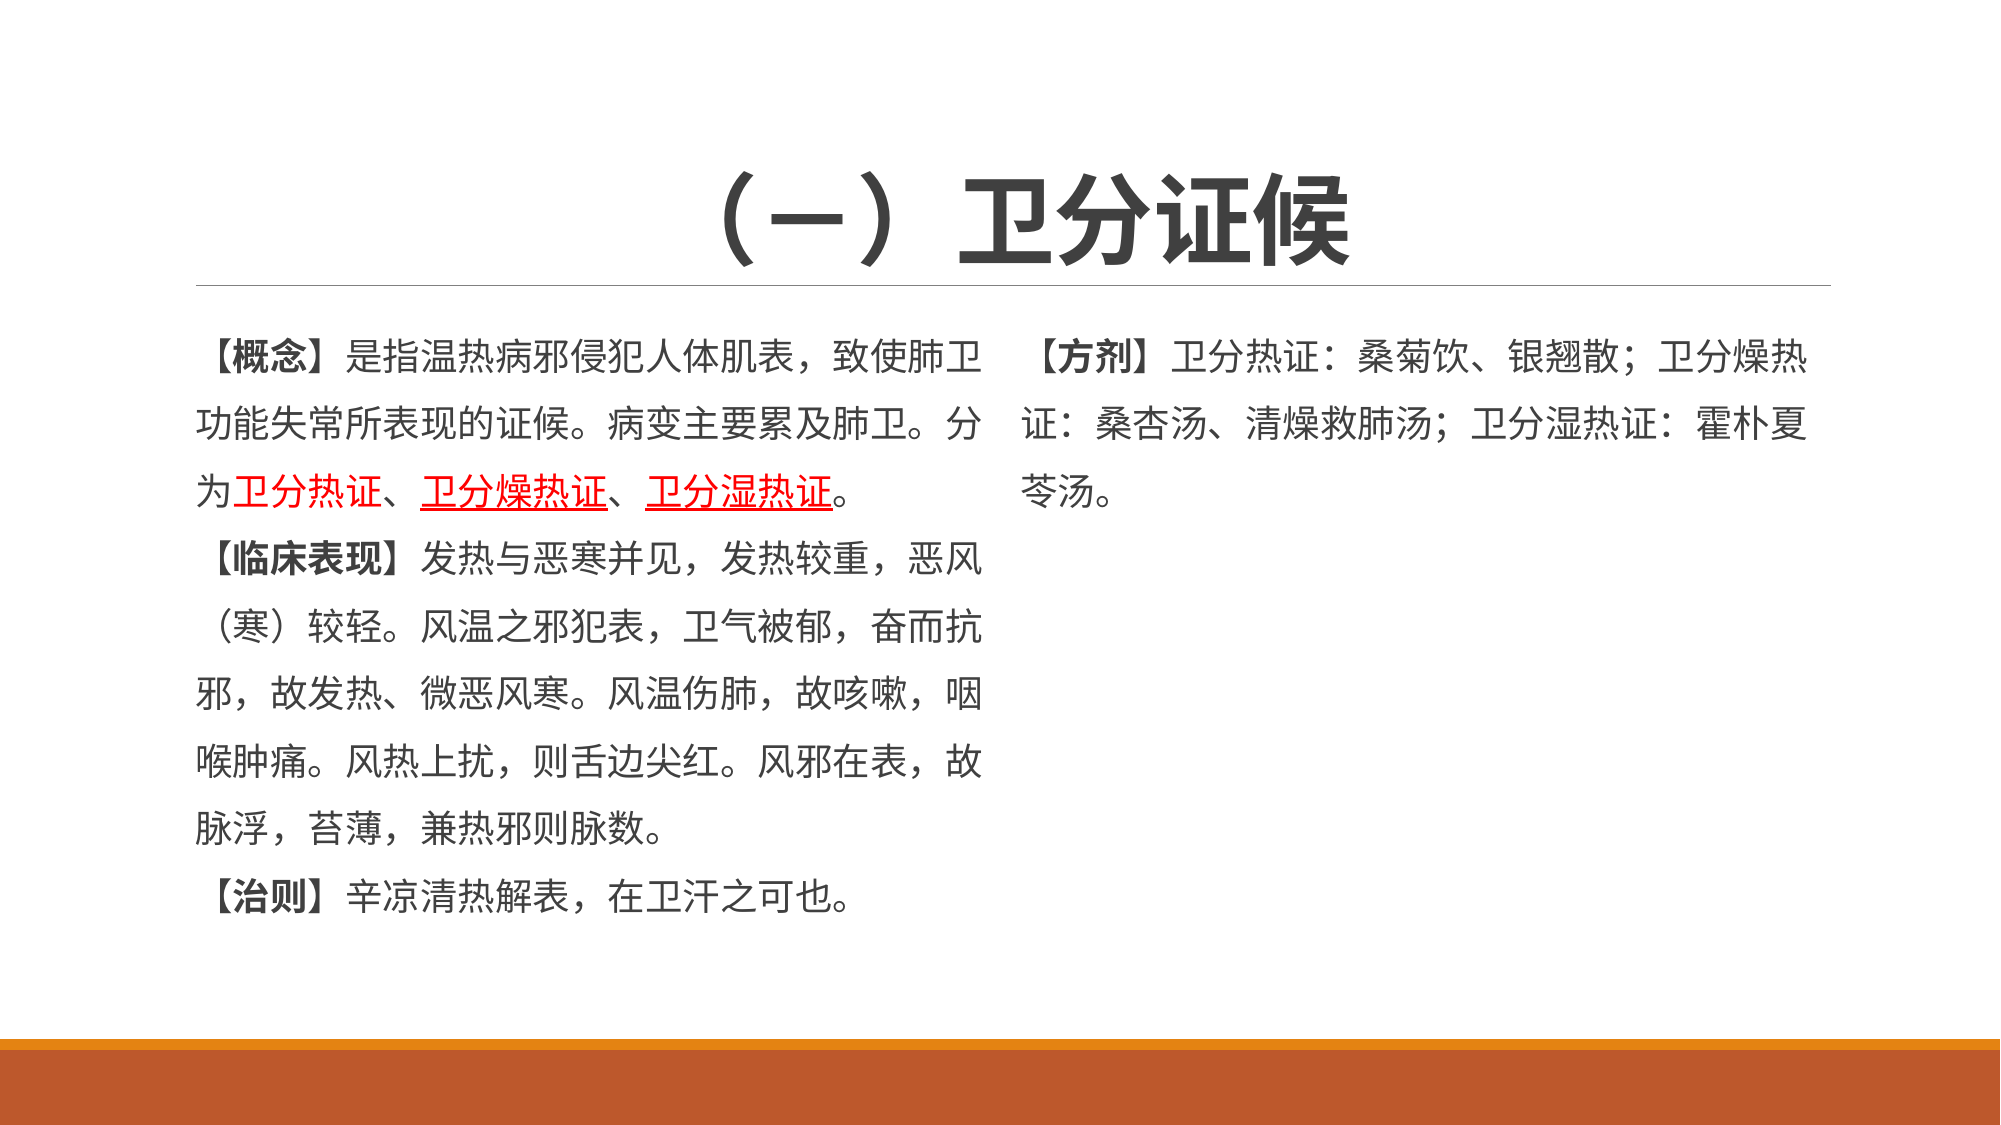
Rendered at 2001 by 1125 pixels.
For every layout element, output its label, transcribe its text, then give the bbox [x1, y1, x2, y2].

title （－）卫分证候 [180, 47, 1830, 285]
list 【概念】是指温热病邪侵犯人体肌表，致使肺卫功能失常所表现的证候。病变主要累及肺卫。分为卫分热证、卫分燥热证、卫分湿热证。 【临床表现】发热与恶寒并见，发热较重，恶风（寒）较轻。风温之邪犯表，卫气被郁，奋而抗邪，故发热、微恶风寒。风温伤肺，故咳嗽，咽喉肿痛。风热上扰，则舌边尖红。风邪在表，故脉浮，苔薄，兼热邪则脉数。 【治则】辛凉清热解表，在卫汗之可也。 【方剂】卫分热证：桑菊饮、银翘散；卫分燥热证：桑杏汤、清燥救肺汤；卫分湿热证：霍朴夏苓汤。 [180, 302, 1830, 963]
